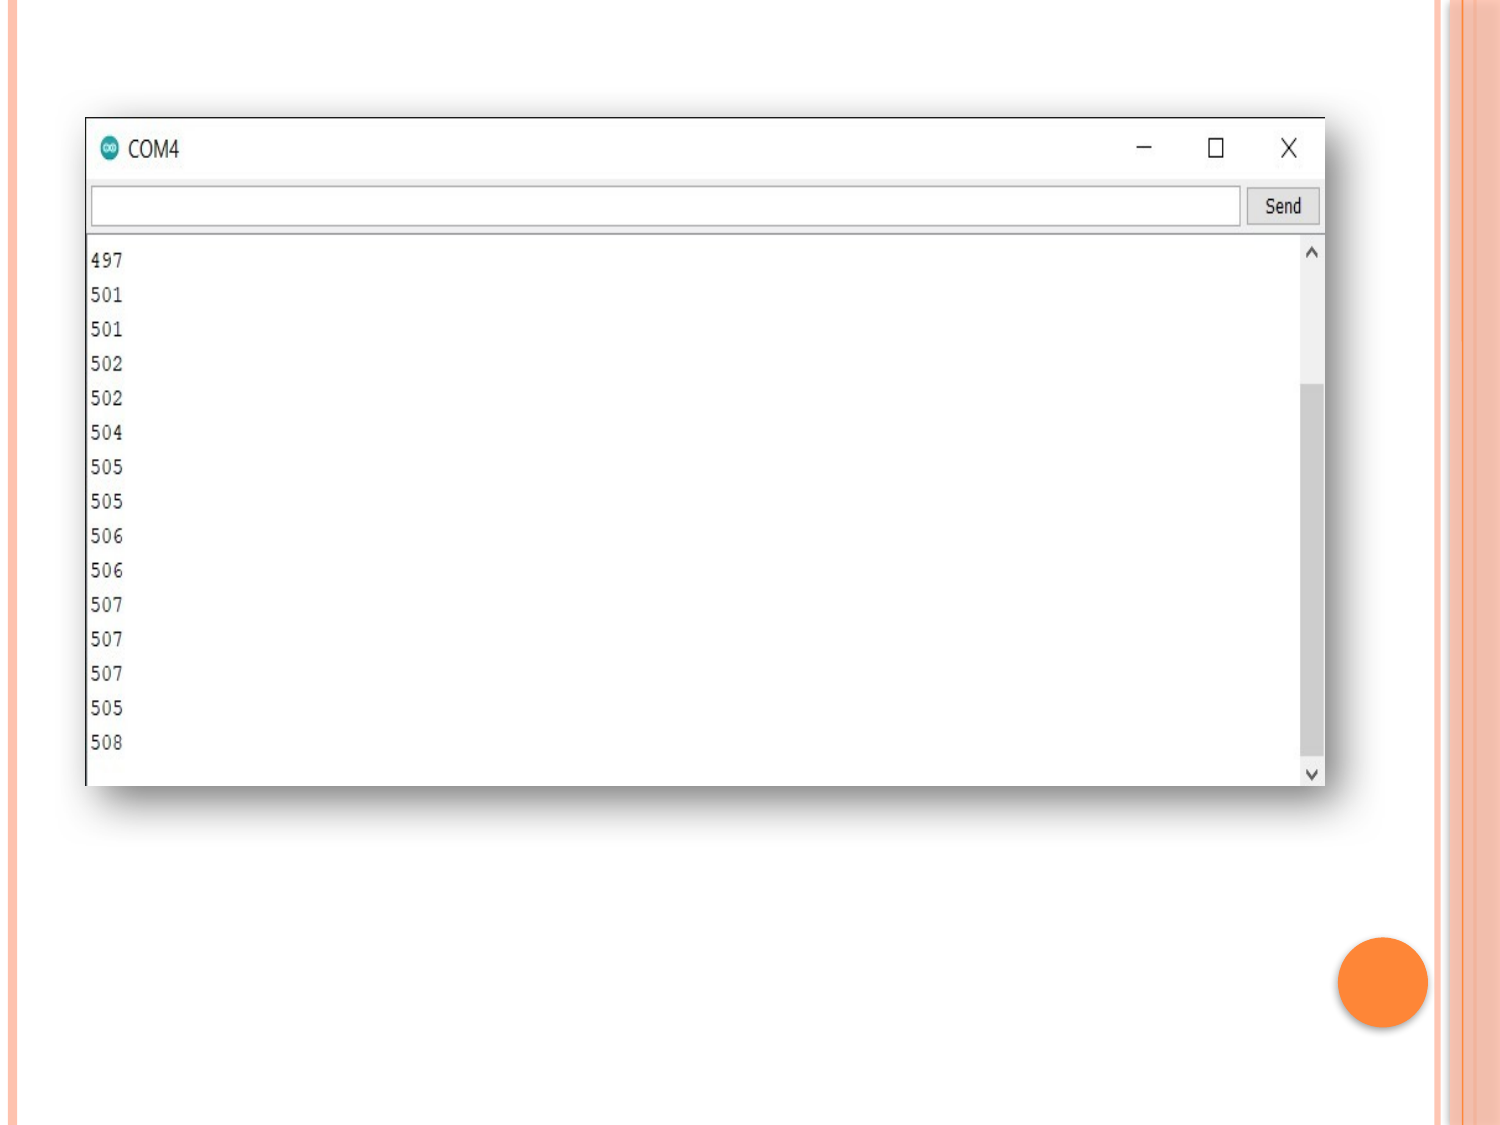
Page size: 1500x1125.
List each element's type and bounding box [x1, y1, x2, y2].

picture [84, 116, 1325, 786]
